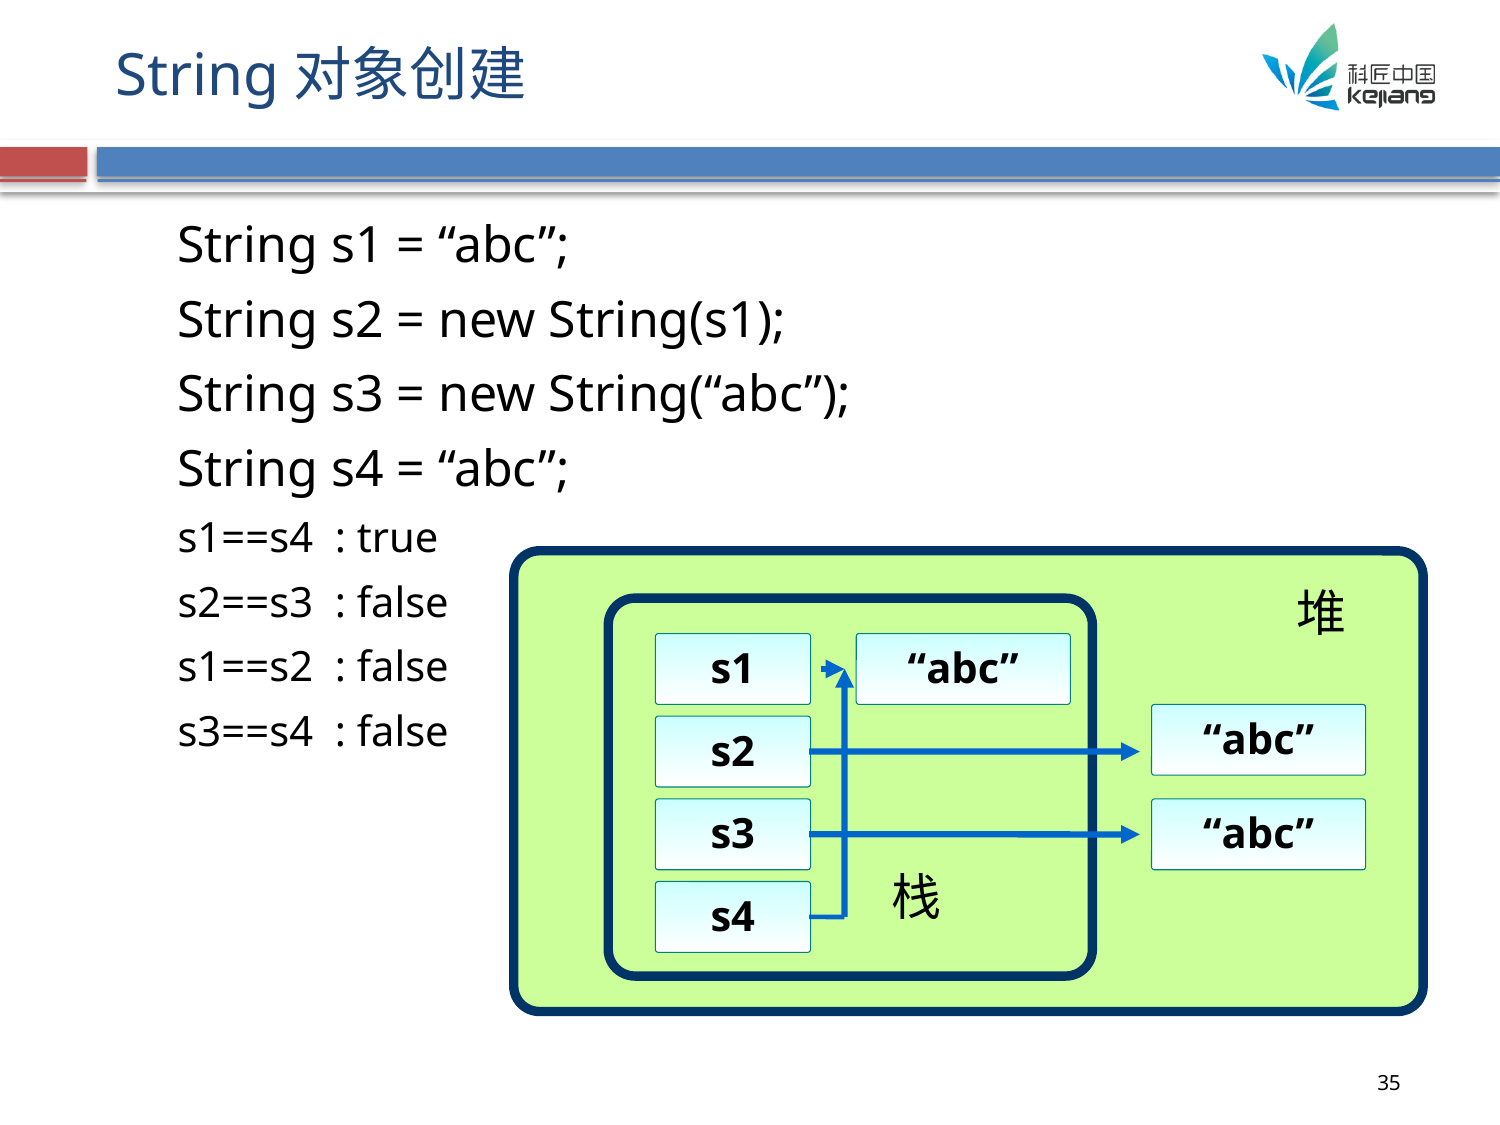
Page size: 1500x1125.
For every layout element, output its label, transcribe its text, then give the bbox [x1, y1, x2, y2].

text_box [608, 598, 1093, 977]
text_box [513, 550, 1424, 1012]
text_box [845, 828, 1140, 841]
text_box [845, 745, 1140, 758]
text_box [1362, 1062, 1425, 1118]
text_box 栈 [876, 857, 957, 933]
text_box “abc” [856, 633, 1071, 705]
text_box s3 [655, 798, 811, 870]
text_box 堆 [1281, 574, 1362, 649]
text_box s4 [655, 881, 811, 953]
list String s1 = “abc”; String s2 = new String(s1); String s3 = new String(“abc”); String s4 = “abc”; s1==s4 : true s2==s3 : false s1==s2 : false s3==s4 : false [162, 204, 1500, 1002]
text_box “abc” [1151, 704, 1366, 776]
title String对象创建 [100, 0, 1439, 143]
text_box [838, 668, 851, 917]
text_box s2 [655, 716, 811, 787]
text_box s1 [655, 633, 811, 705]
picture [1261, 143, 1439, 154]
text_box “abc” [1151, 798, 1366, 870]
text_box [820, 662, 844, 676]
